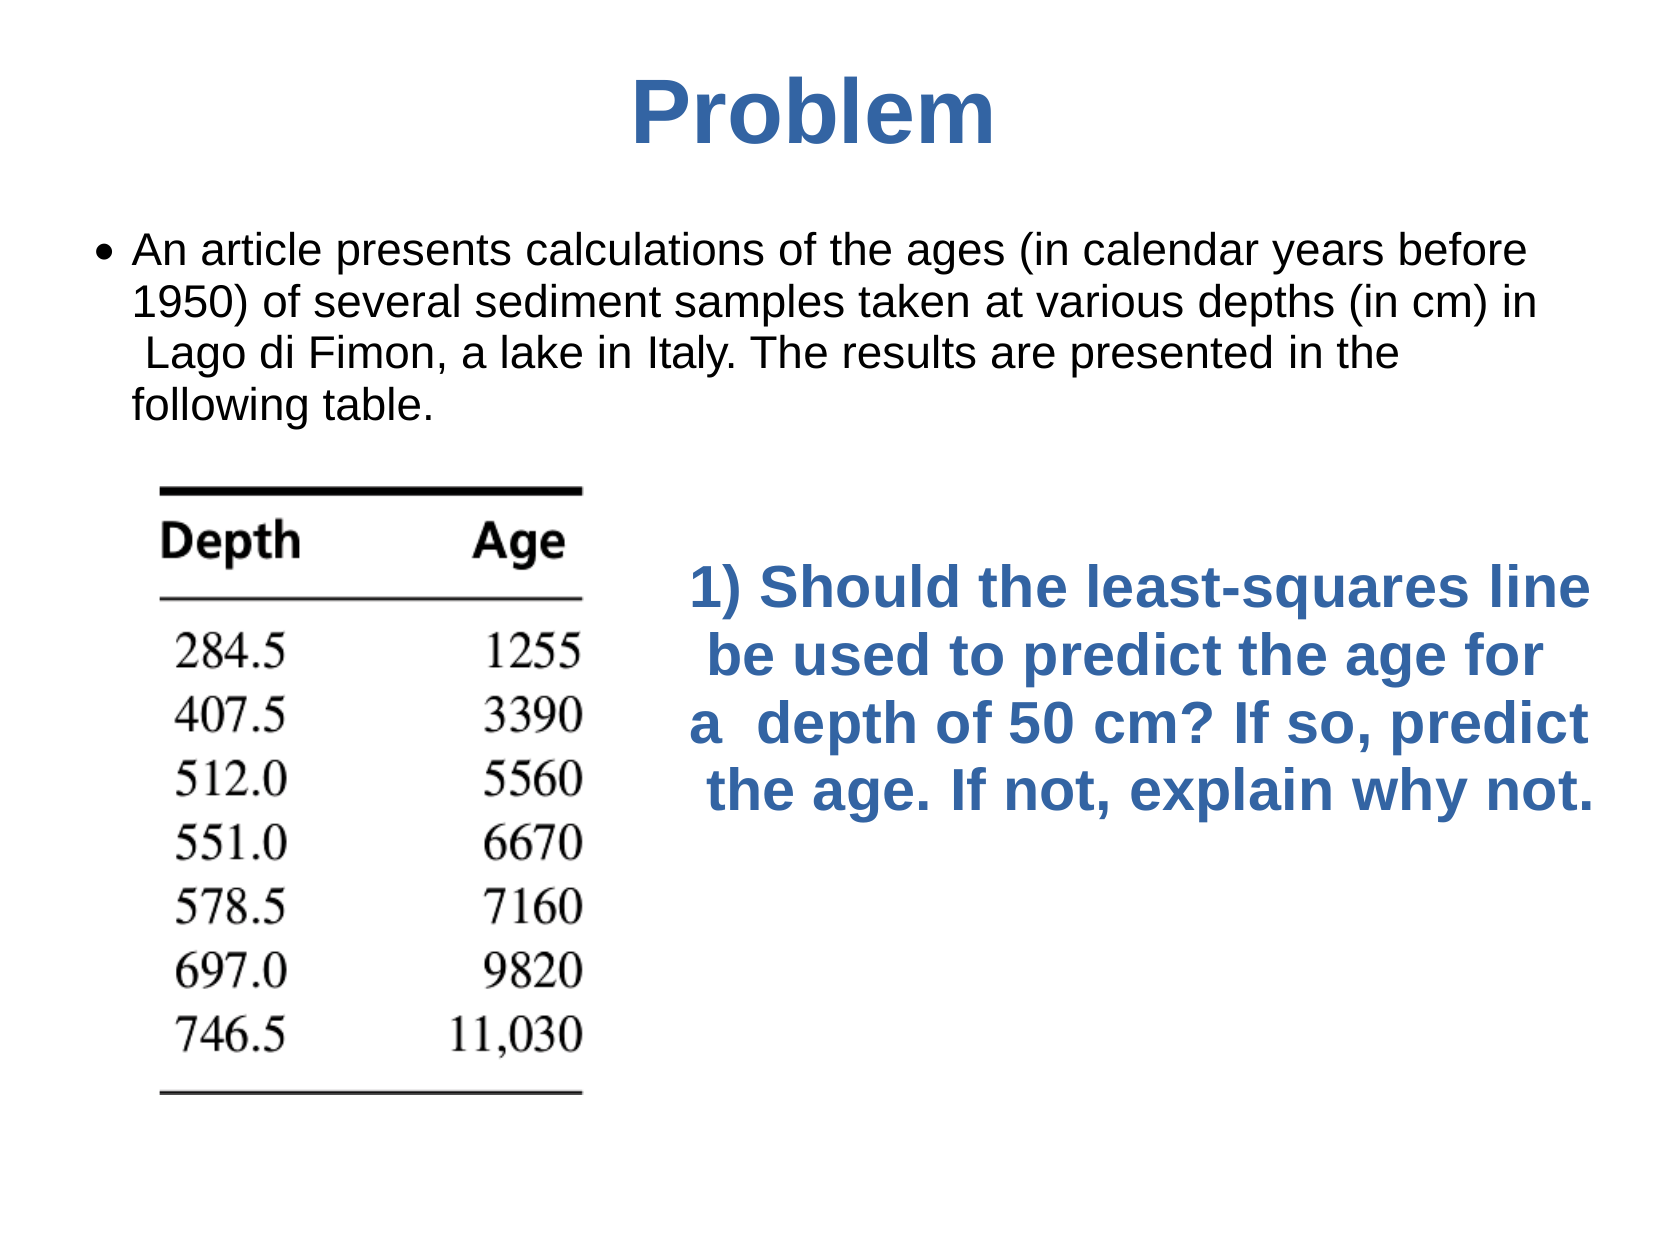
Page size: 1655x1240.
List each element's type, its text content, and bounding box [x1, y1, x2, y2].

text_box 1) Should the least-squares line be used to predict the age for a depth of 50 cm? If so, predict the age. If not, explain why not. [687, 547, 1597, 825]
text_box ● [92, 234, 114, 262]
text_box [159, 486, 584, 1095]
title Problem [628, 50, 1000, 219]
text_box An article presents calculations of the ages (in calendar years before 1950) of several sediment samples taken at various depths (in cm) in Lago di Fimon, a lake in Italy. The results are presented in the following table. [129, 219, 1544, 431]
